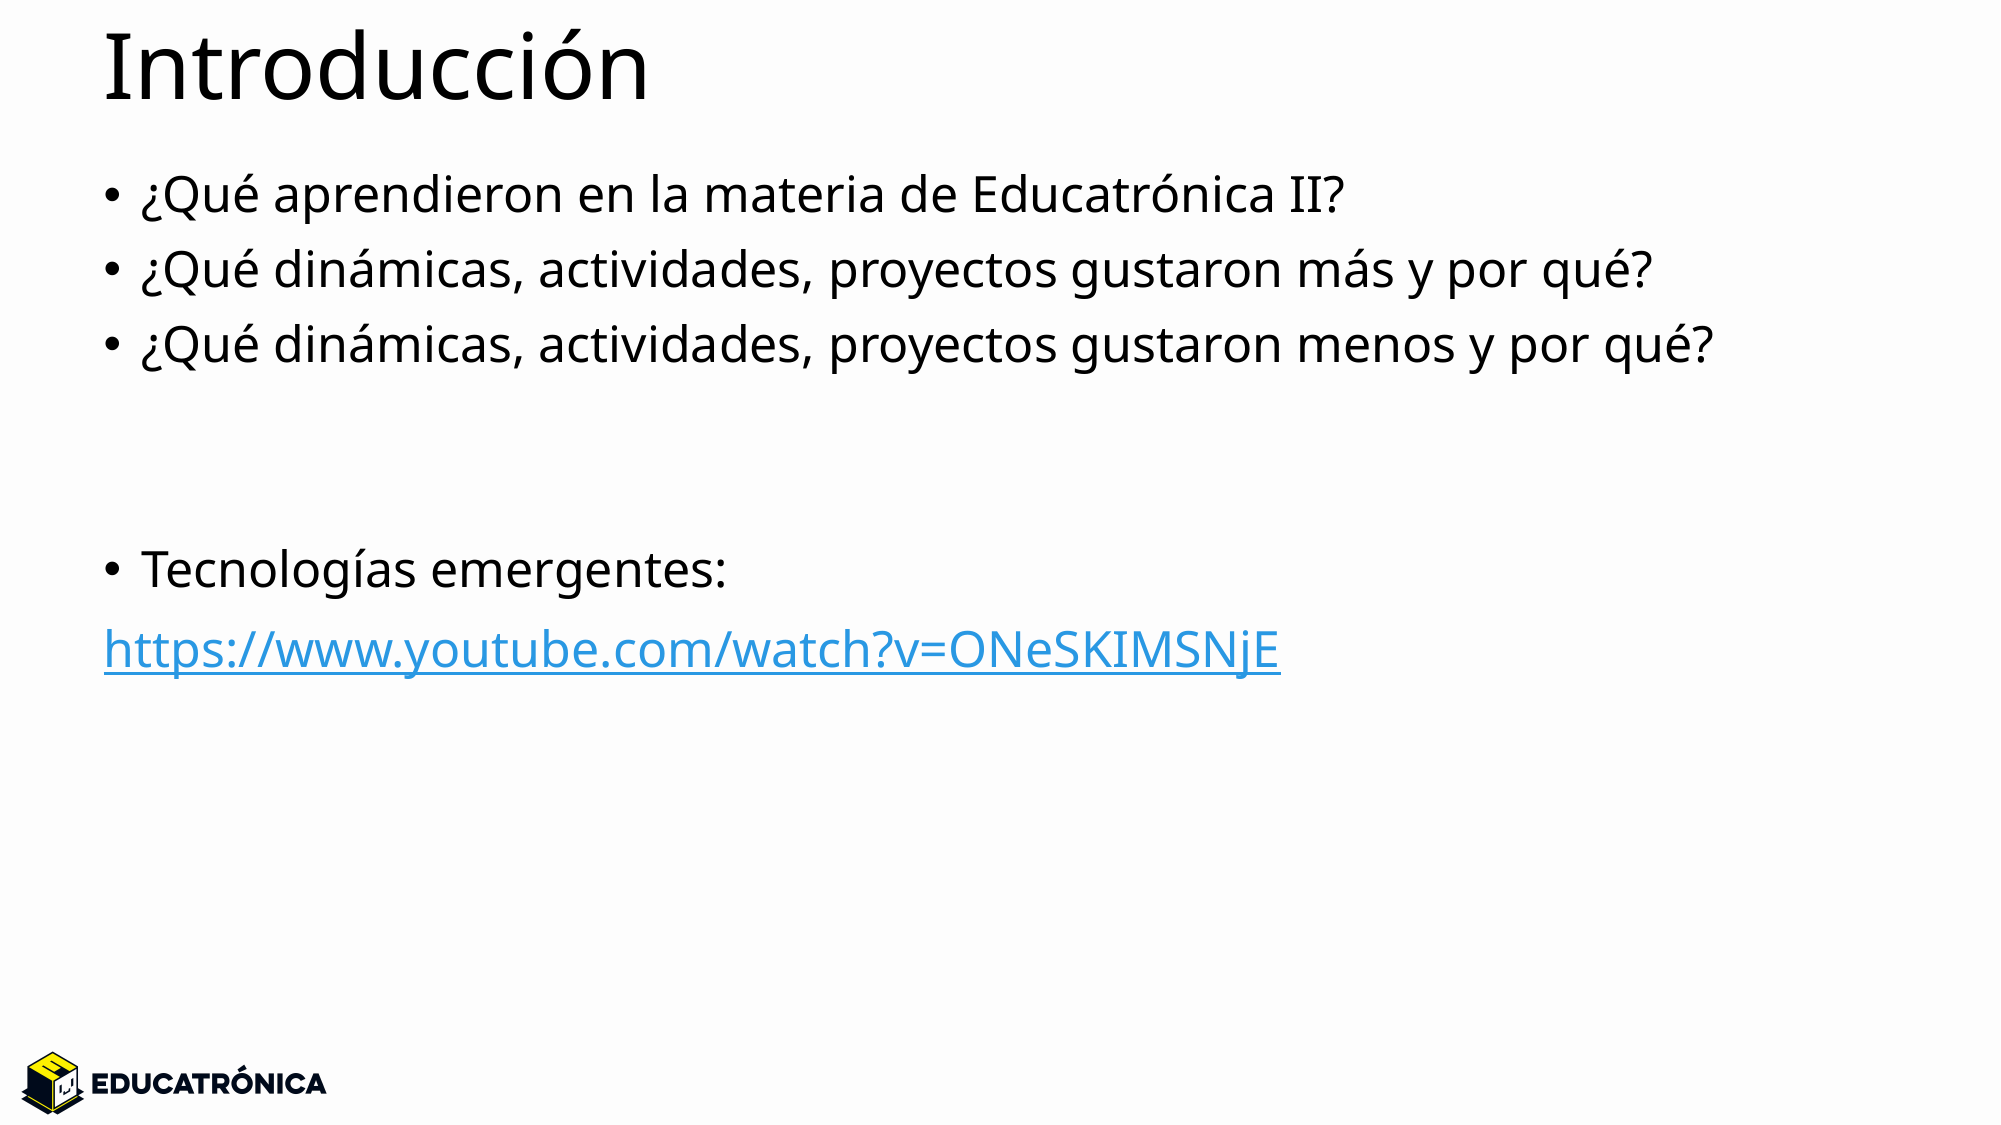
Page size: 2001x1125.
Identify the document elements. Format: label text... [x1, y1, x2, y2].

title Introducción [88, 7, 1912, 133]
picture [19, 1048, 330, 1118]
list ¿Qué aprendieron en la materia de Educatrónica II? ¿Qué dinámicas, actividades, proyectos gustaron más y por qué? ¿Qué dinámicas, actividades, proyectos gustaron menos y por qué? Tecnologías emergentes: https://www.youtube.com/watch?v=ONeSKIMSNjE [88, 162, 1912, 1037]
